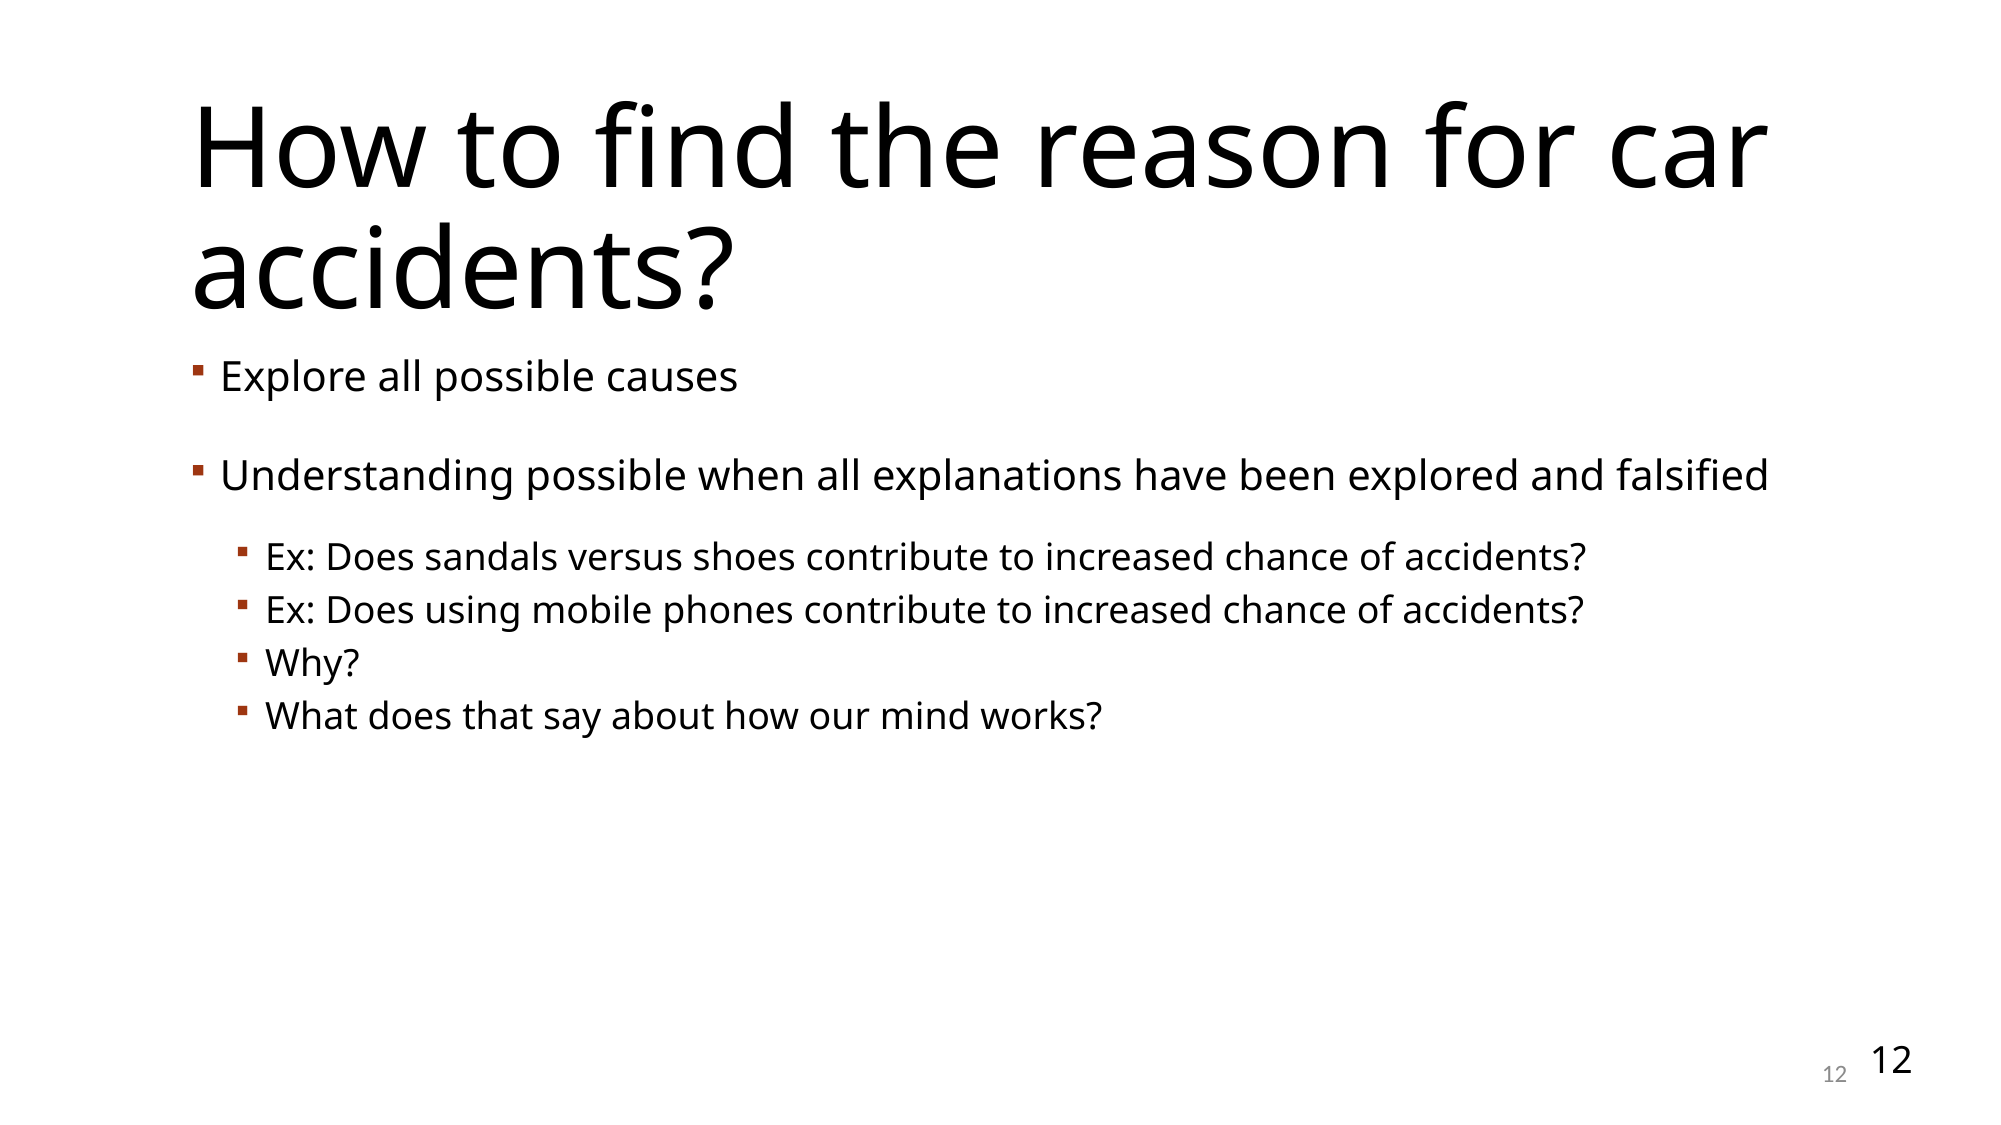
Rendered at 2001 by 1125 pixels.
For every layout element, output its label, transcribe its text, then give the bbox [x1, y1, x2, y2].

slide_number 12 [1412, 1042, 1863, 1103]
title How to find the reason for car accidents? [175, 79, 1826, 344]
text_box 12 [1855, 1028, 1961, 1089]
text_box Explore all possible causes Understanding possible when all explanations have been explored and falsified Ex: Does sandals versus shoes contribute to increased chance of accidents? Ex: Does using mobile phones contribute to increased chance of accidents? Why? What does that say about how our mind works? [175, 347, 1826, 1013]
